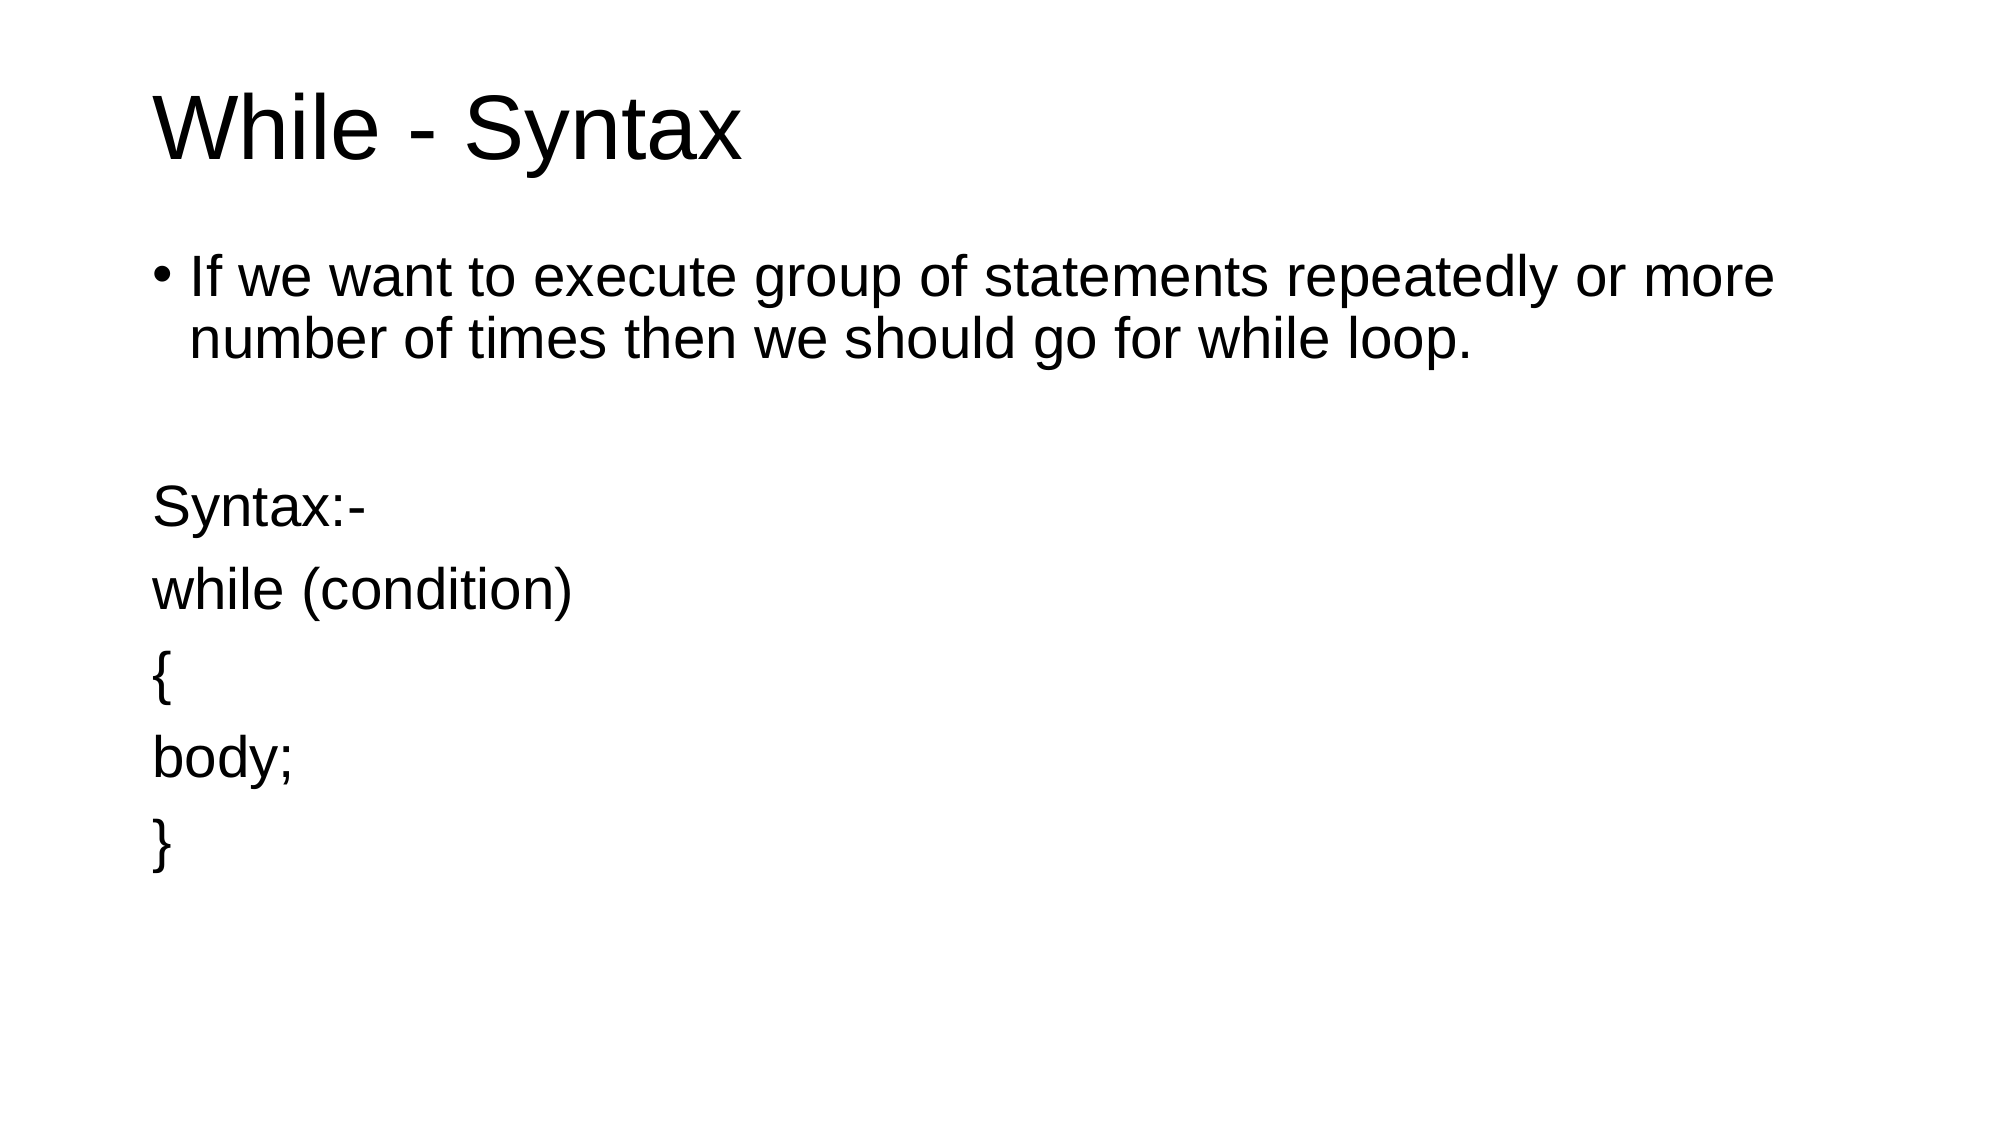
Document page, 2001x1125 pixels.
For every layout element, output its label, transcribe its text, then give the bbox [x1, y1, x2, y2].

list If we want to execute group of statements repeatedly or more number of times then we should go for while loop. Syntax:- while (condition) { body; } [137, 238, 1863, 1050]
title While - Syntax [137, 20, 1863, 238]
